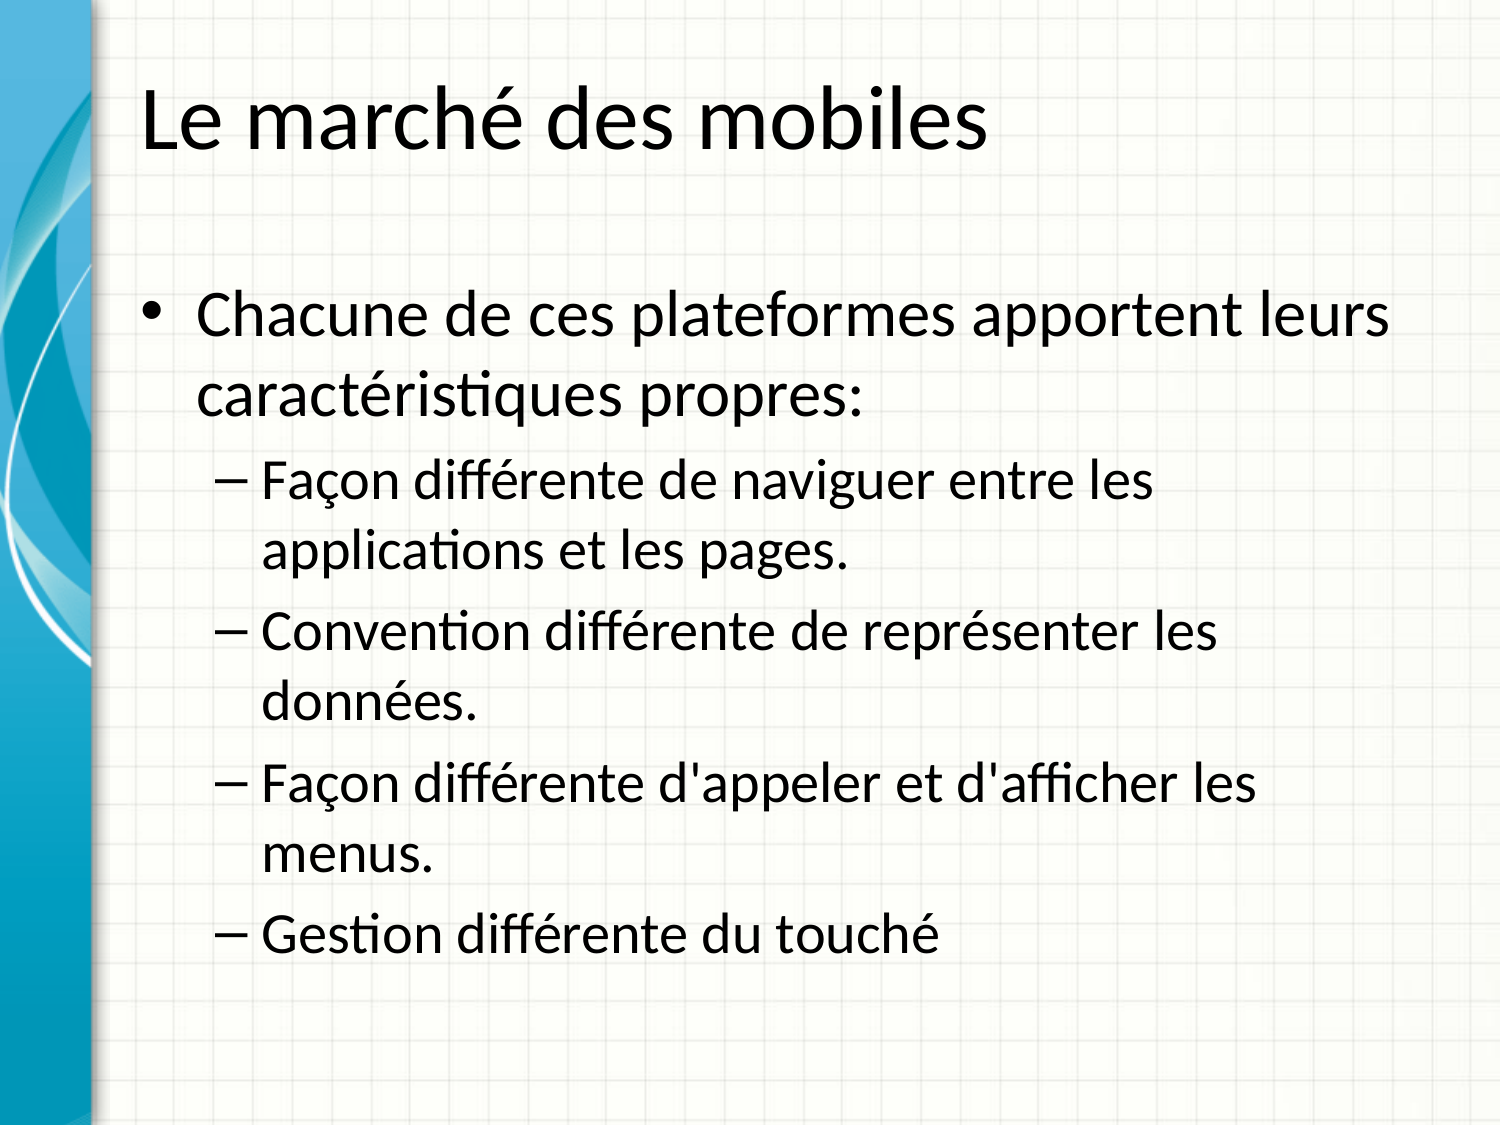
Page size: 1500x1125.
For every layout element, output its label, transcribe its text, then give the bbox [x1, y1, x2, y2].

list Chacune de ces plateformes apportent leurs caractéristiques propres: Façon différente de naviguer entre les applications et les pages. Convention différente de représenter les données. Façon différente d'appeler et d'afficher les menus. Gestion différente du touché [125, 261, 1450, 1012]
title Le marché des mobiles [125, 19, 1450, 207]
picture [0, 0, 1500, 1125]
